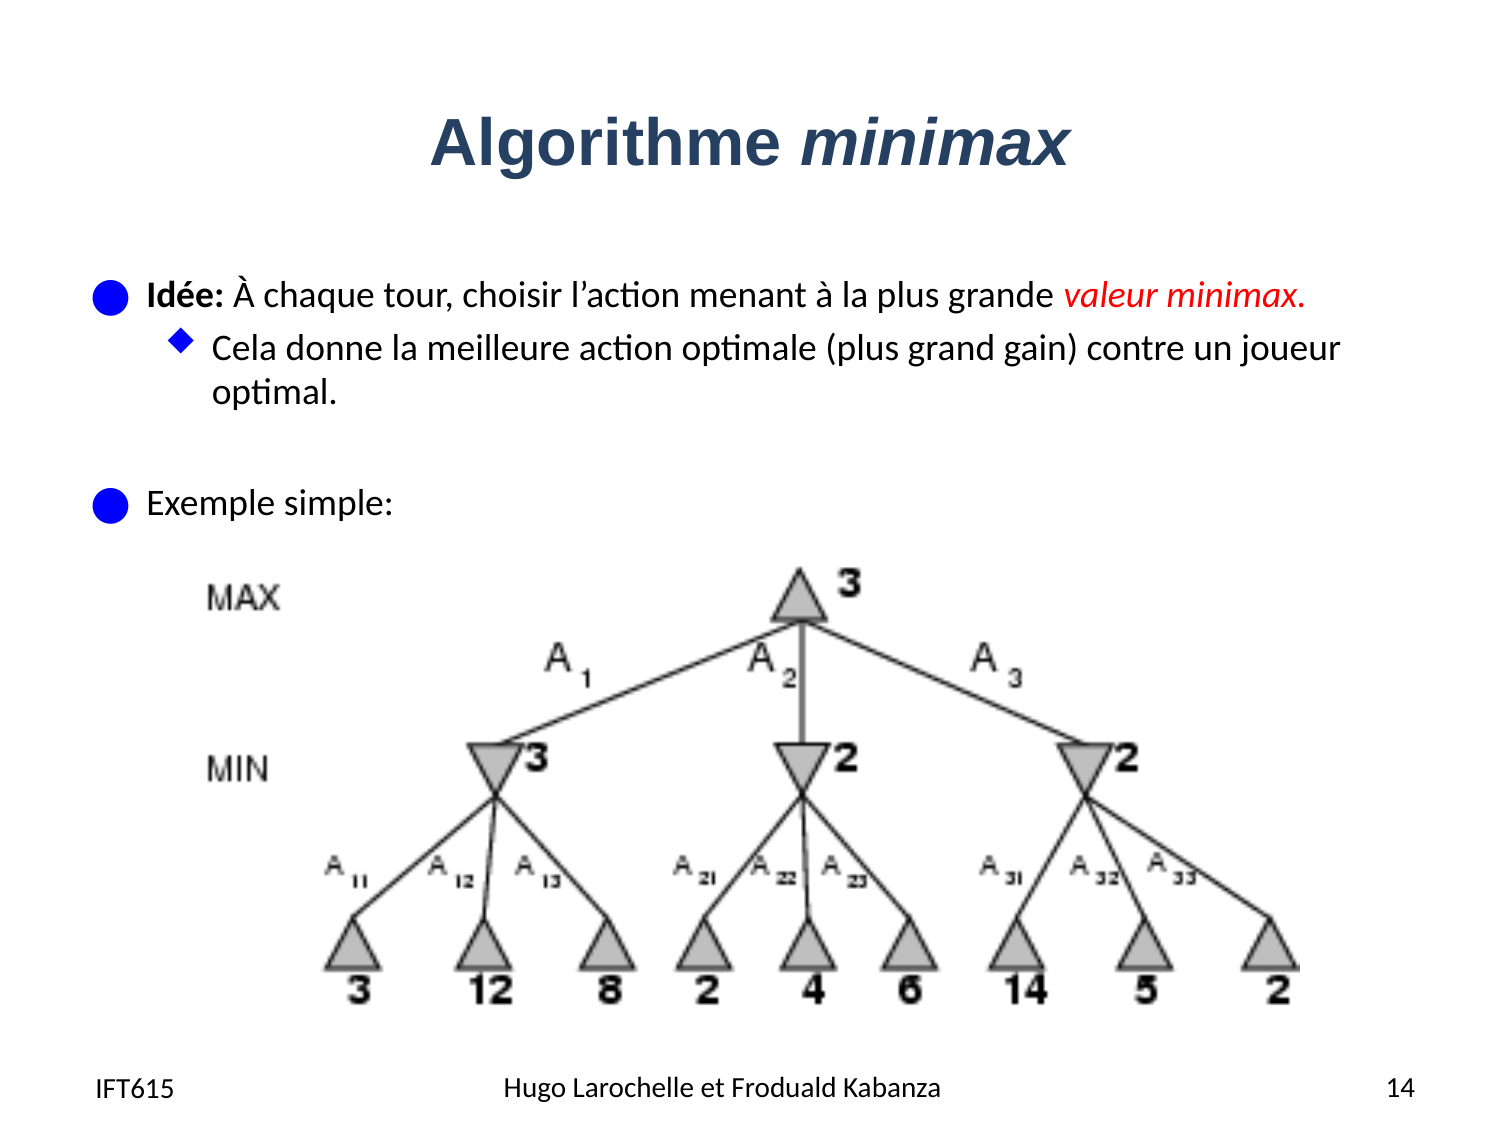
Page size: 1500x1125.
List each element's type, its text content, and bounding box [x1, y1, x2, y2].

slide_number 14 [1360, 1056, 1431, 1117]
title Algorithme minimax [75, 45, 1425, 233]
slide_number Hugo Larochelle et Froduald Kabanza [488, 1062, 1012, 1110]
picture [199, 566, 1301, 1031]
list Idée: À chaque tour, choisir l’action menant à la plus grande valeur minimax. Cela donne la meilleure action optimale (plus grand gain) contre un joueur optimal. Exemple simple: [75, 262, 1425, 1005]
footer IFT615 [69, 1063, 201, 1111]
